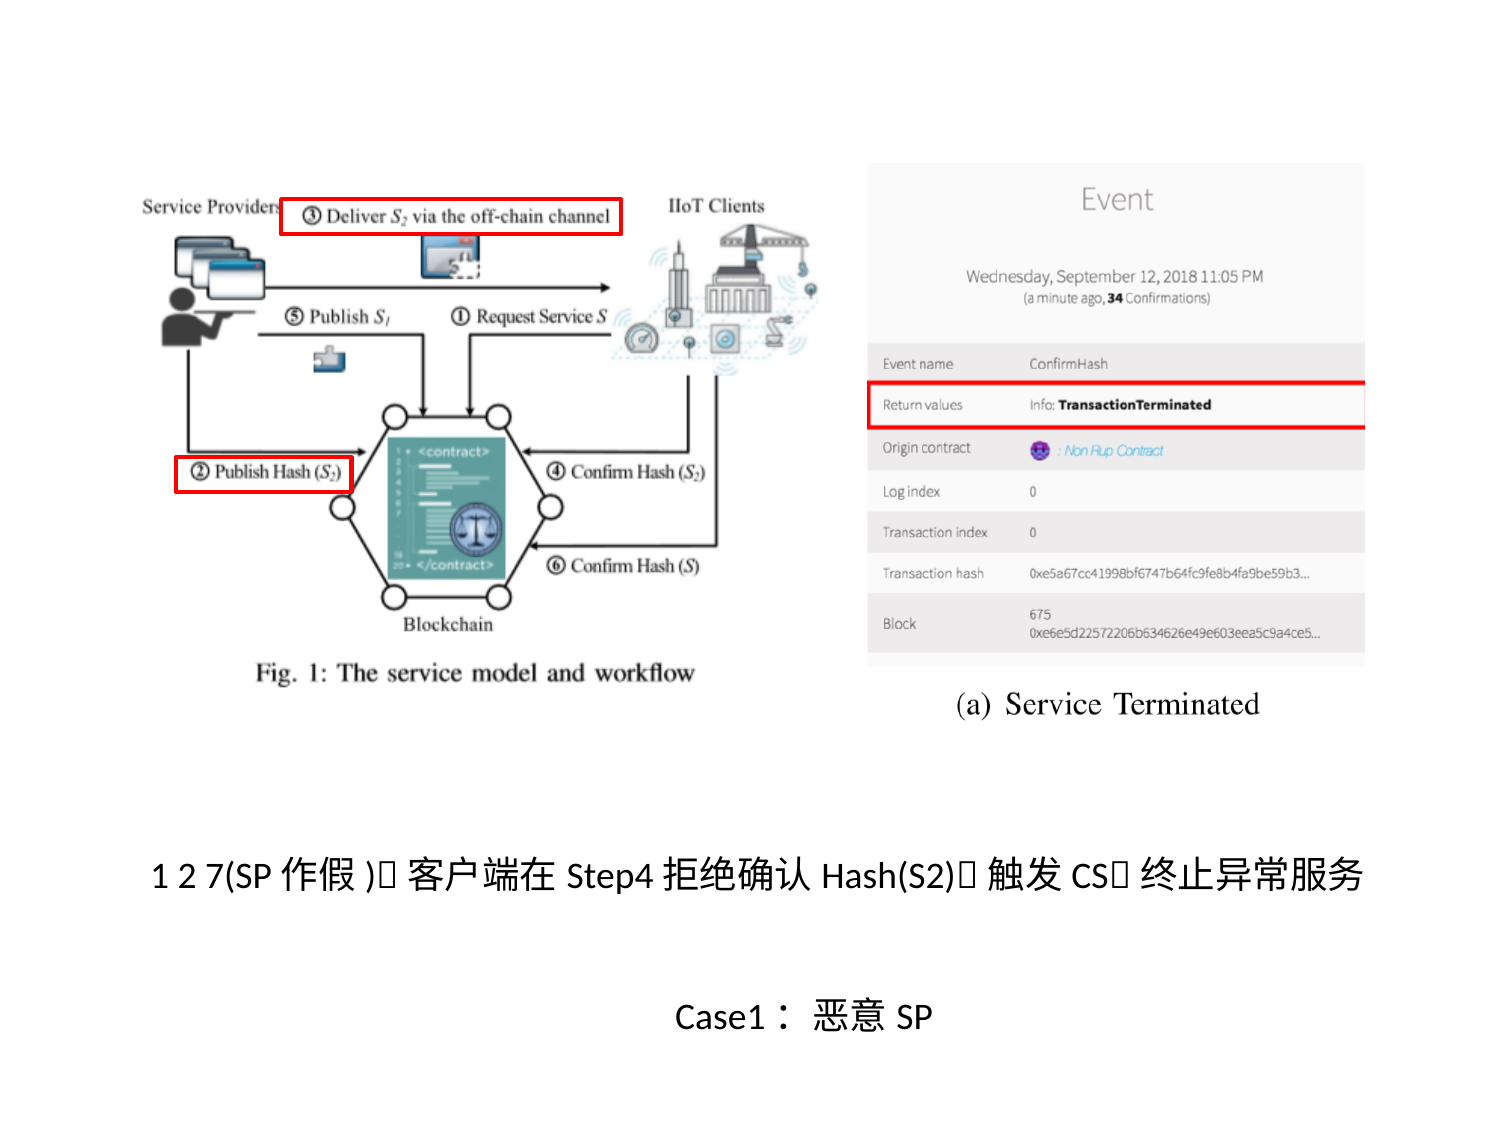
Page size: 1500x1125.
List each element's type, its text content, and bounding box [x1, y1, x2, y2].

picture [128, 175, 833, 699]
picture [866, 163, 1367, 723]
text_box Case1：恶意SP [660, 984, 948, 1045]
text_box 1 2 7(SP作假)客户端在Step4拒绝确认Hash(S2)触发CS终止异常服务 [135, 843, 1380, 904]
